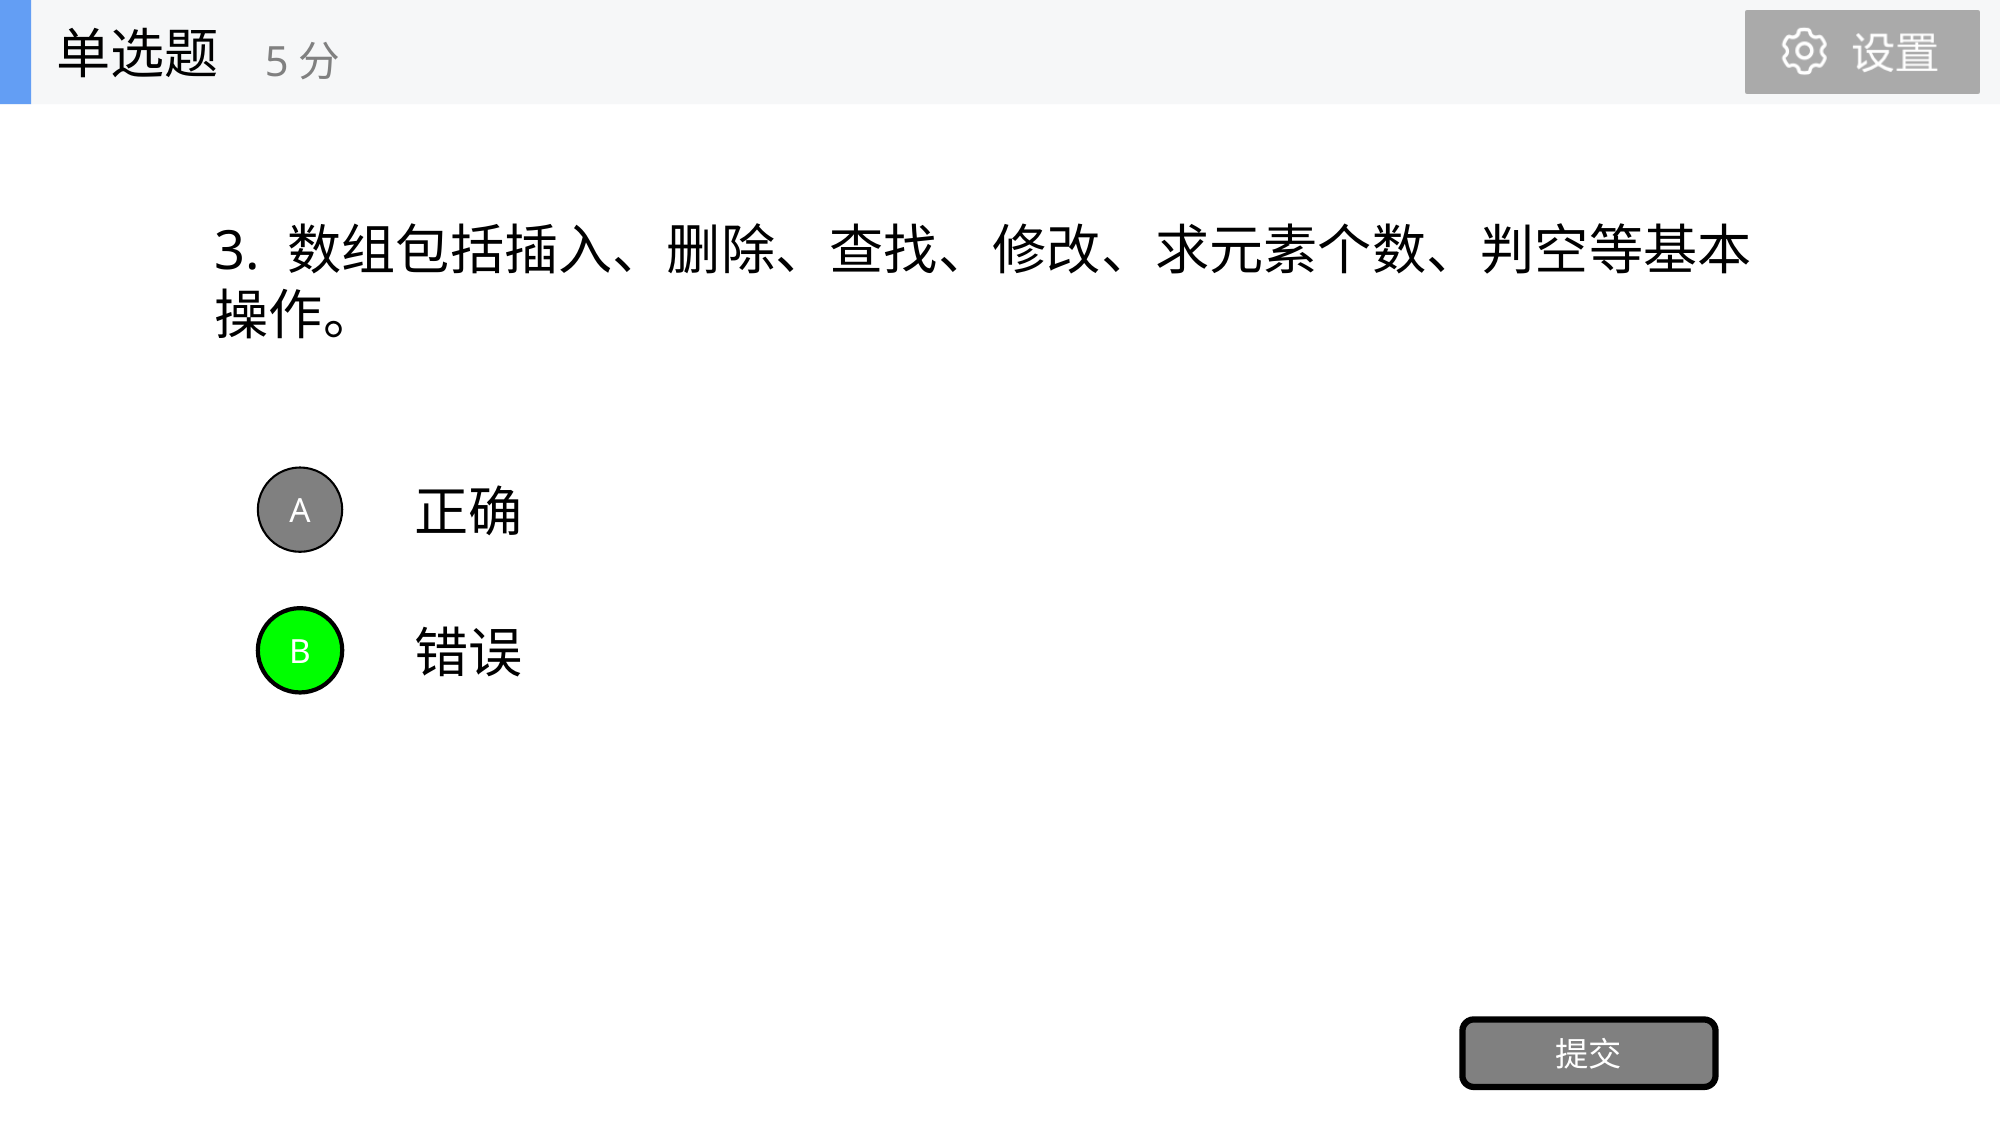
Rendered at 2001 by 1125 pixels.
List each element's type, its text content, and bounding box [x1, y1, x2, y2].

text_box 错误 [399, 597, 1800, 703]
text_box 提交 [1461, 1018, 1717, 1089]
text_box B [256, 607, 344, 694]
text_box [0, 0, 2000, 105]
picture [1745, 10, 1980, 94]
text_box 正确 [399, 456, 1800, 563]
text_box 3. 数组包括插入、删除、查找、修改、求元素个数、判空等基本操作。 [200, 105, 1800, 456]
text_box A [256, 466, 344, 553]
